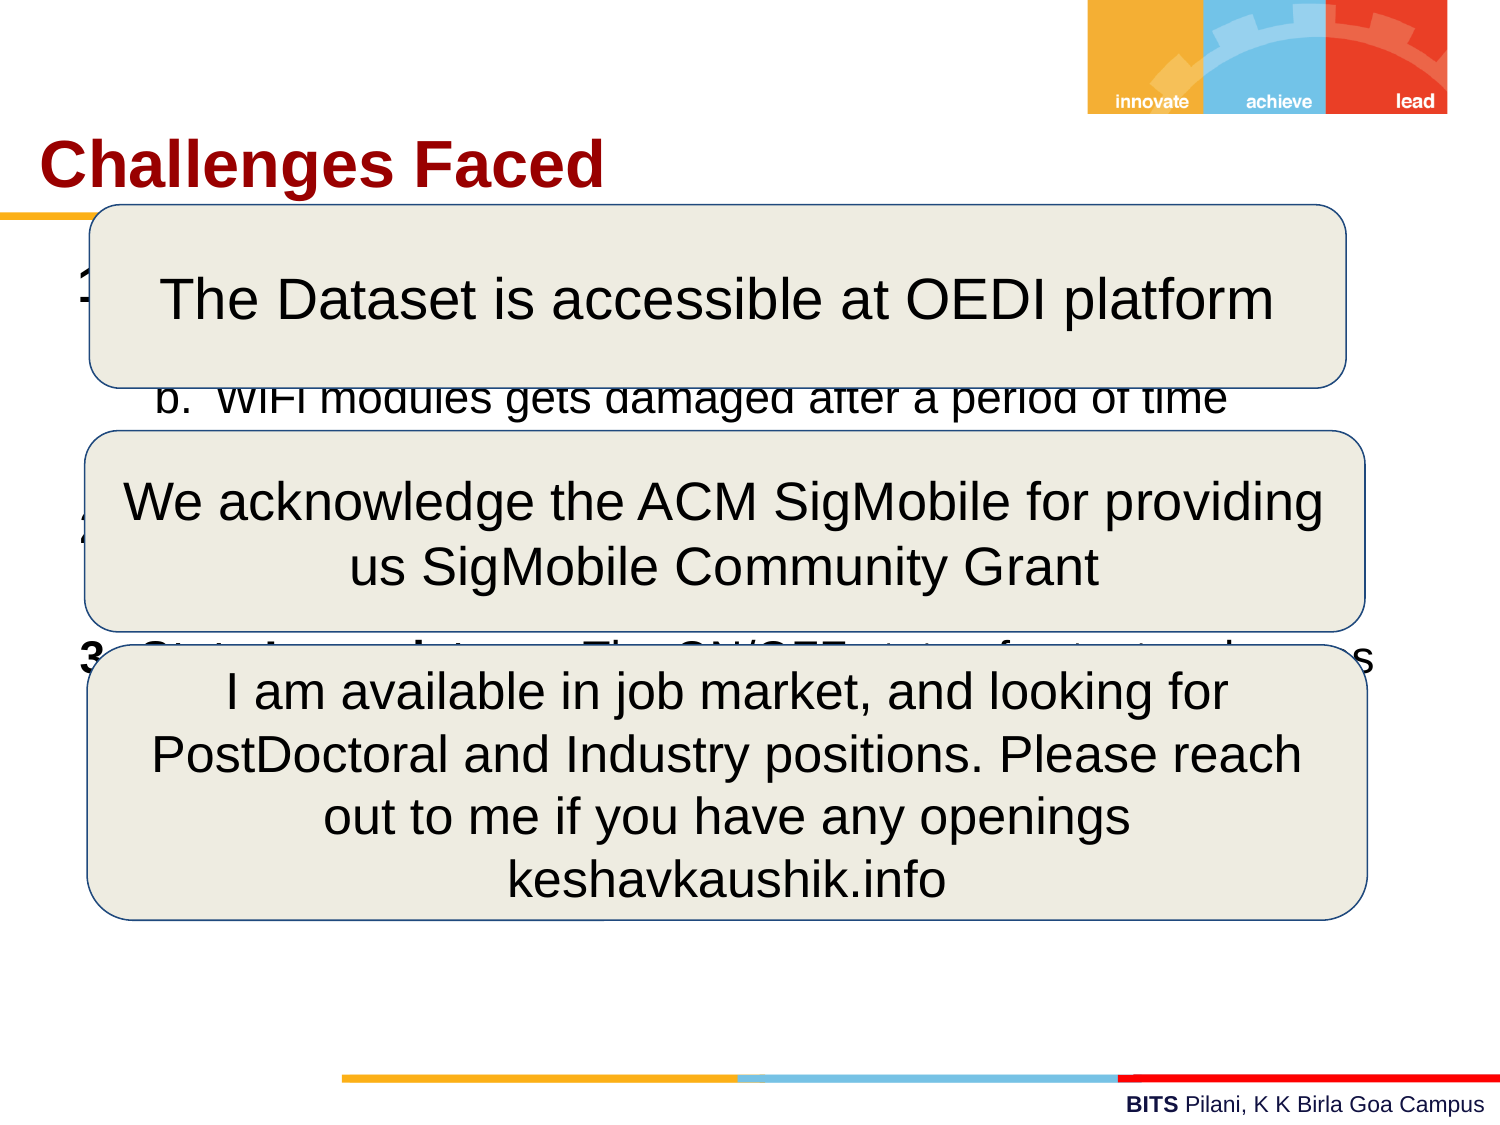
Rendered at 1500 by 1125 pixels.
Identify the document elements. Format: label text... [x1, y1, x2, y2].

list Communication In-consistency in the WiFi Network WiFi modules gets damaged after a period of time Solution– Upgraded to 5G communication Data Collection Need of collecting new parameters Solution– Using NoSQL database State Inconsistency The ON/OFF state of actuator changes after each time the sensor restarts Solution– To update the state of actuator at regular intervals using latest information present at server [50, 250, 1400, 988]
text_box I am available in job market, and looking for PostDoctoral and Industry positions. Please reach out to me if you have any openings keshavkaushik.info [87, 644, 1368, 921]
text_box We acknowledge the ACM SigMobile for providing us SigMobile Community Grant [84, 430, 1366, 632]
text_box The Dataset is accessible at OEDI platform [89, 204, 1347, 389]
picture [1087, 0, 1448, 62]
list Challenges Faced [24, 62, 1488, 250]
